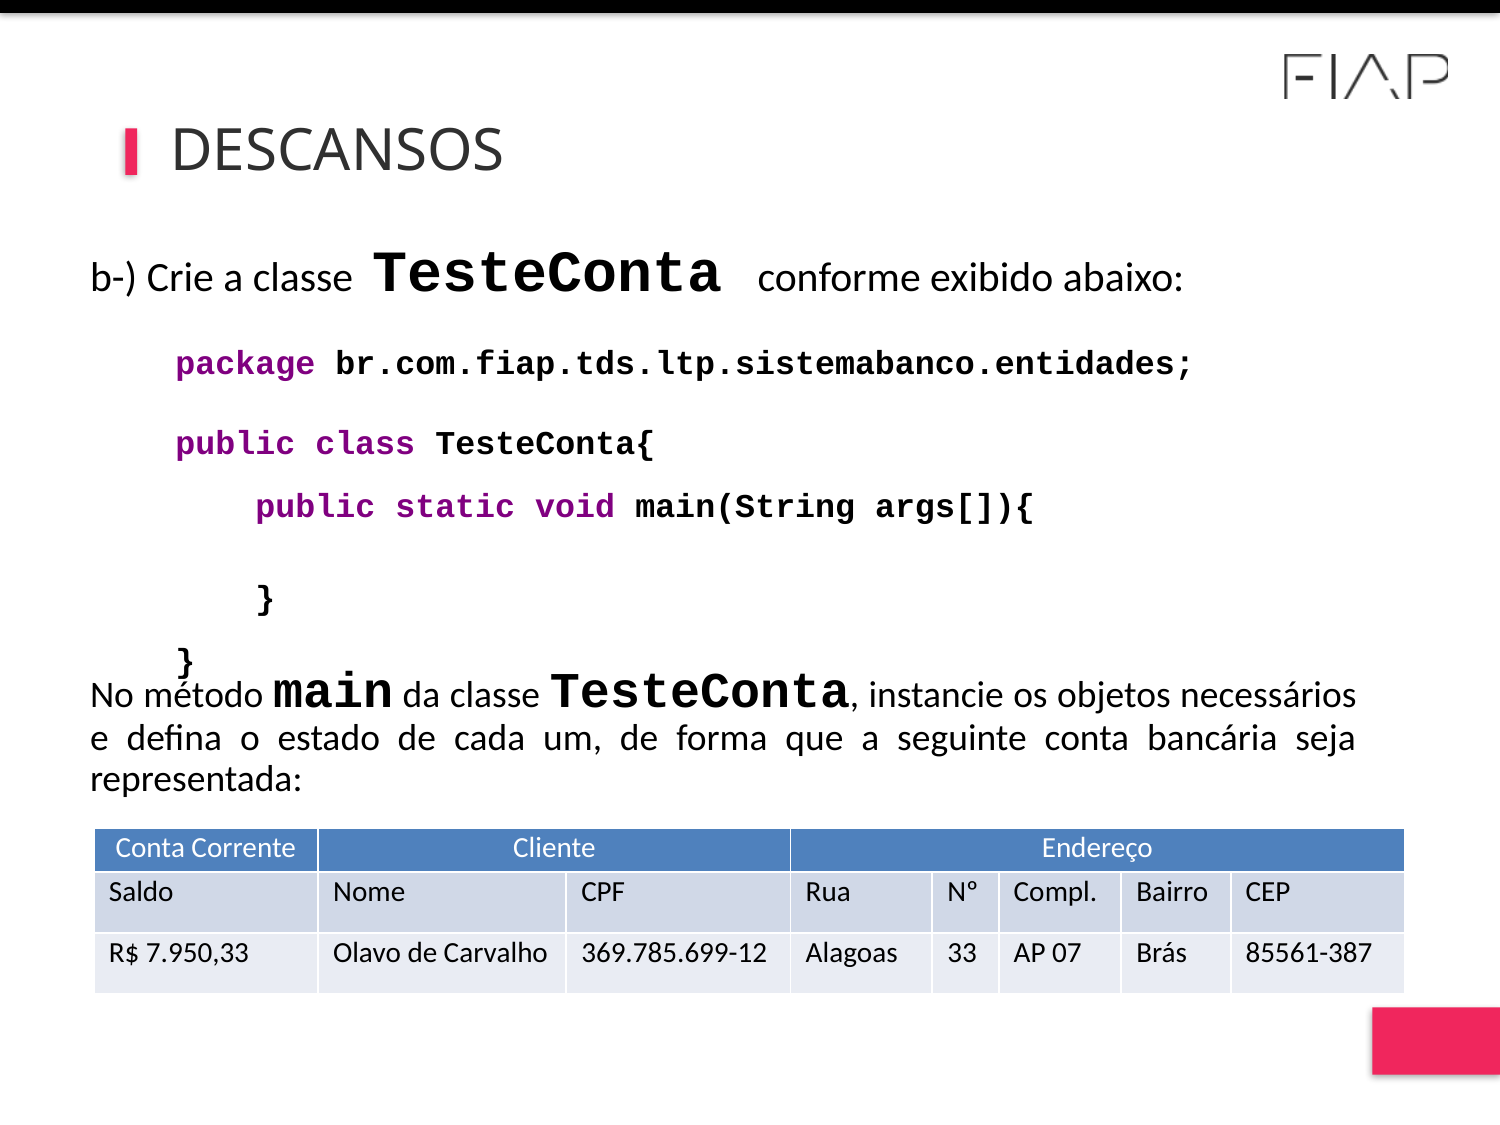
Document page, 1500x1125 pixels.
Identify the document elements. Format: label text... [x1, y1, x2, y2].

table_cell Rua [791, 873, 931, 932]
table_cell CEP [1232, 873, 1404, 932]
table_cell Saldo [95, 873, 317, 932]
table_cell Brás [1122, 934, 1230, 993]
table_cell 85561-387 [1232, 934, 1404, 993]
table_header Endereço [791, 829, 1404, 871]
text_box [125, 128, 138, 176]
table_cell CPF [567, 873, 790, 932]
table_cell 369.785.699-12 [567, 934, 790, 993]
table_cell Nº [933, 873, 998, 932]
table_cell Bairro [1122, 873, 1230, 932]
table_cell Alagoas [791, 934, 931, 993]
list b-) Crie a classe TesteConta conforme exibido abaixo: No método main da classe TesteConta, instancie os objetos necessários e defina o estado de cada um, de forma que a seguinte conta bancária seja representada: [75, 233, 1373, 976]
table_cell Nome [319, 873, 565, 932]
table_cell Compl. [1000, 873, 1120, 932]
table_cell 33 [933, 934, 998, 993]
text_box DESCANSOS [155, 112, 1364, 191]
table_header Conta Corrente [95, 829, 317, 871]
table_cell Olavo de Carvalho [319, 934, 565, 993]
table_cell R$ 7.950,33 [95, 934, 317, 993]
text_box [1372, 1007, 1500, 1075]
table_cell AP 07 [1000, 934, 1120, 993]
text_box [0, 0, 1500, 14]
table_header Cliente [319, 829, 790, 871]
picture [1283, 53, 1449, 99]
text_box package br.com.fiap.tds.ltp.sistemabanco.entidades; public class TesteConta{ public static void main(String args[]){ } } [160, 338, 1295, 717]
